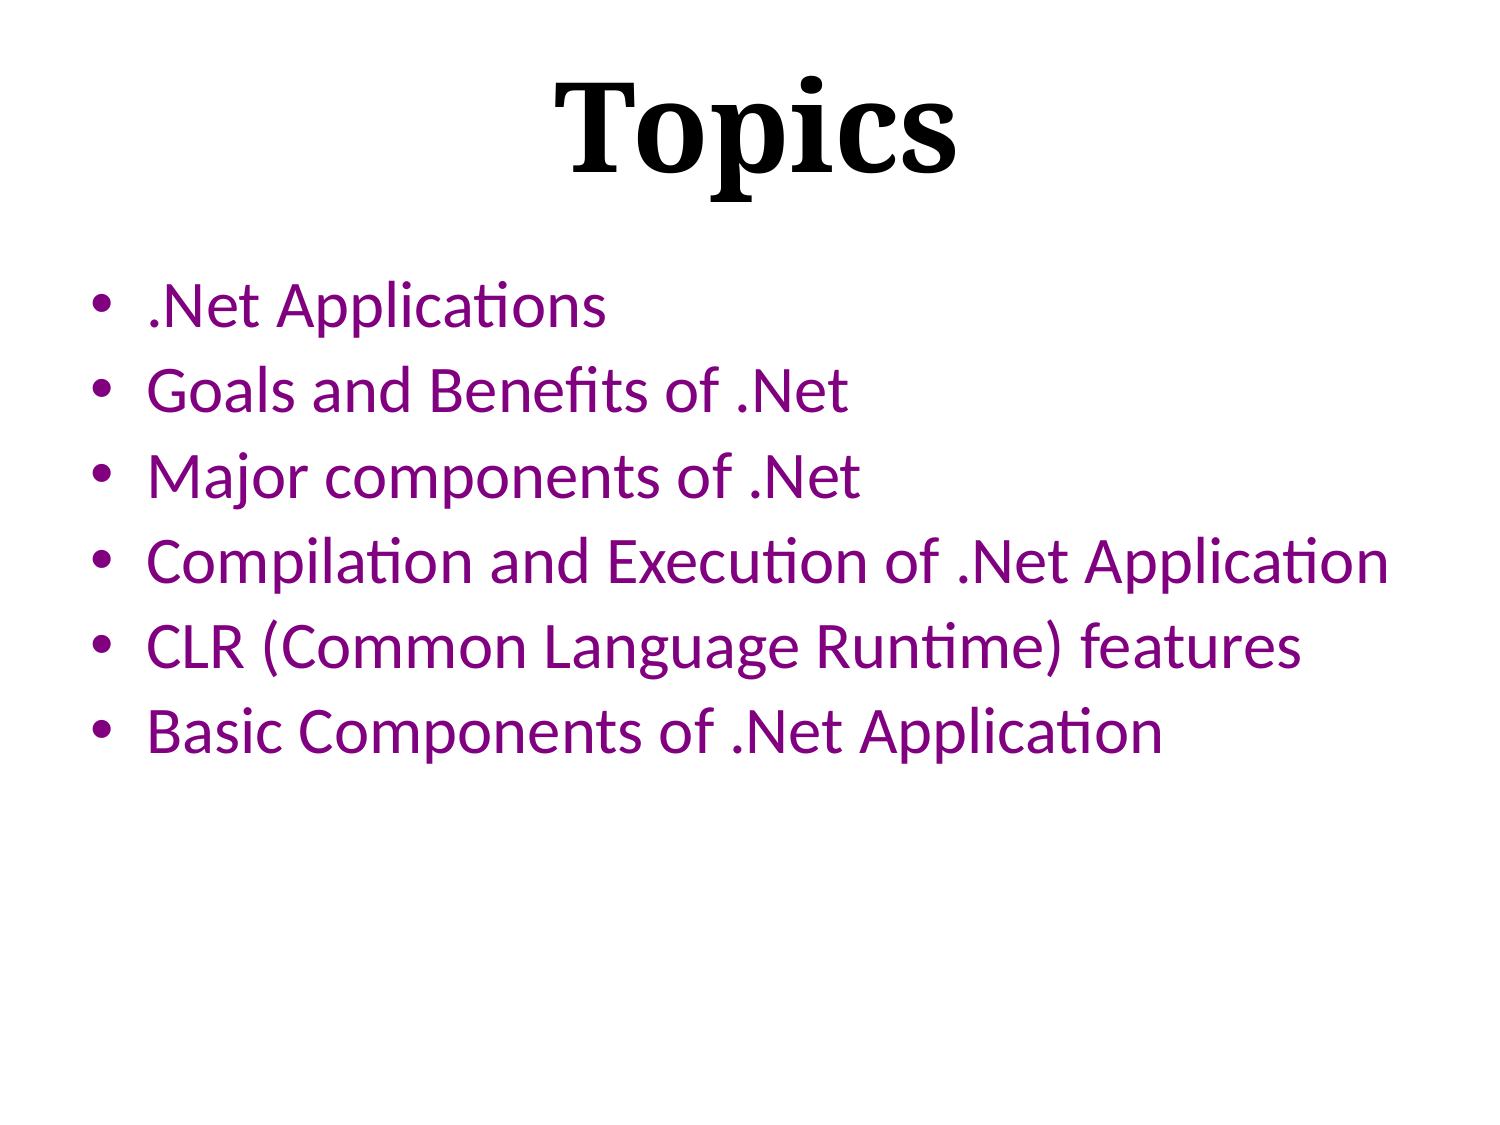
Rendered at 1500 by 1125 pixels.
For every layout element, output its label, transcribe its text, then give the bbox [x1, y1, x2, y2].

text_box Topics [539, 39, 976, 205]
list .Net Applications Goals and Benefits of .Net Major components of .Net Compilation and Execution of .Net Application CLR (Common Language Runtime) features Basic Components of .Net Application [75, 262, 1425, 1005]
